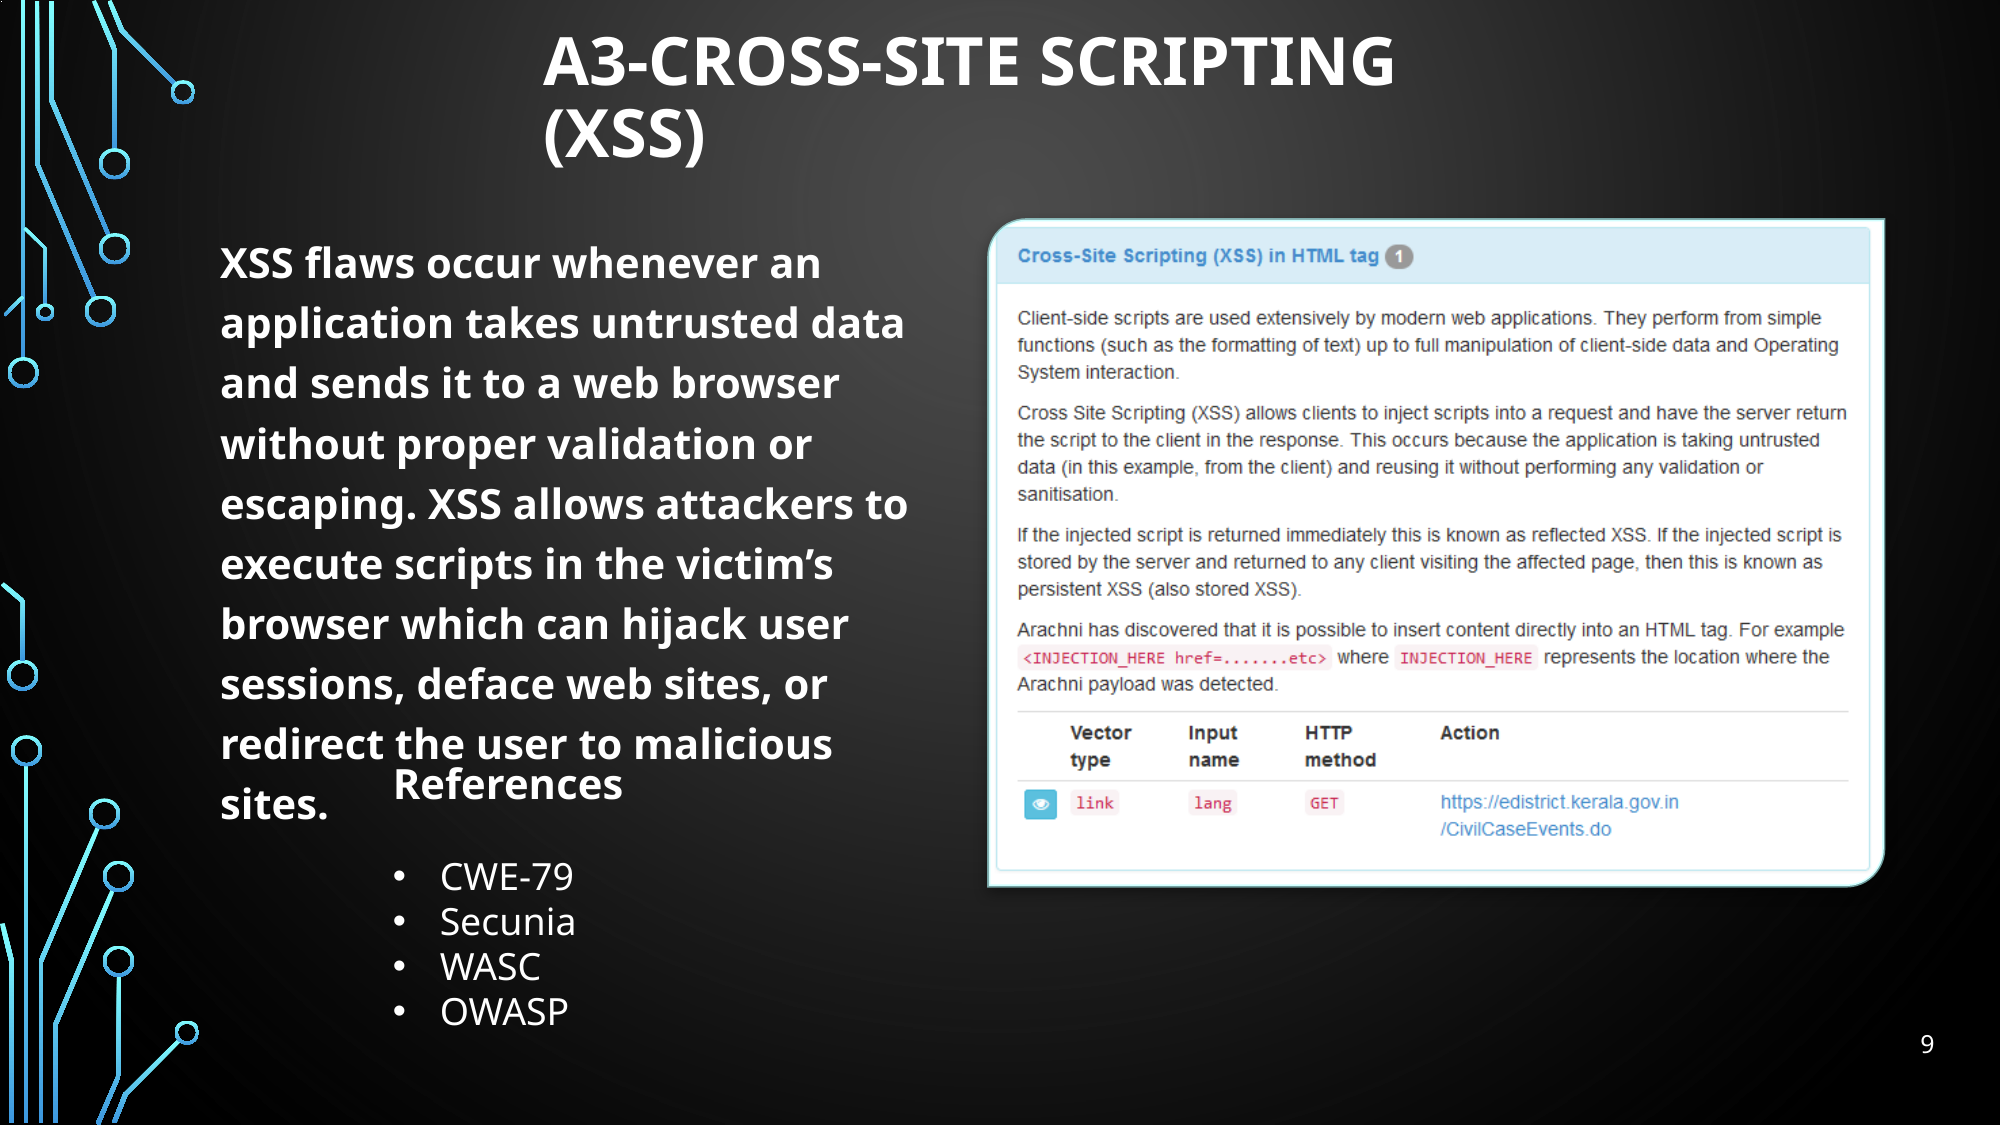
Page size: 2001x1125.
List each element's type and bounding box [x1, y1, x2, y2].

picture [201, 0, 2000, 1125]
text_box [0, 0, 201, 1125]
